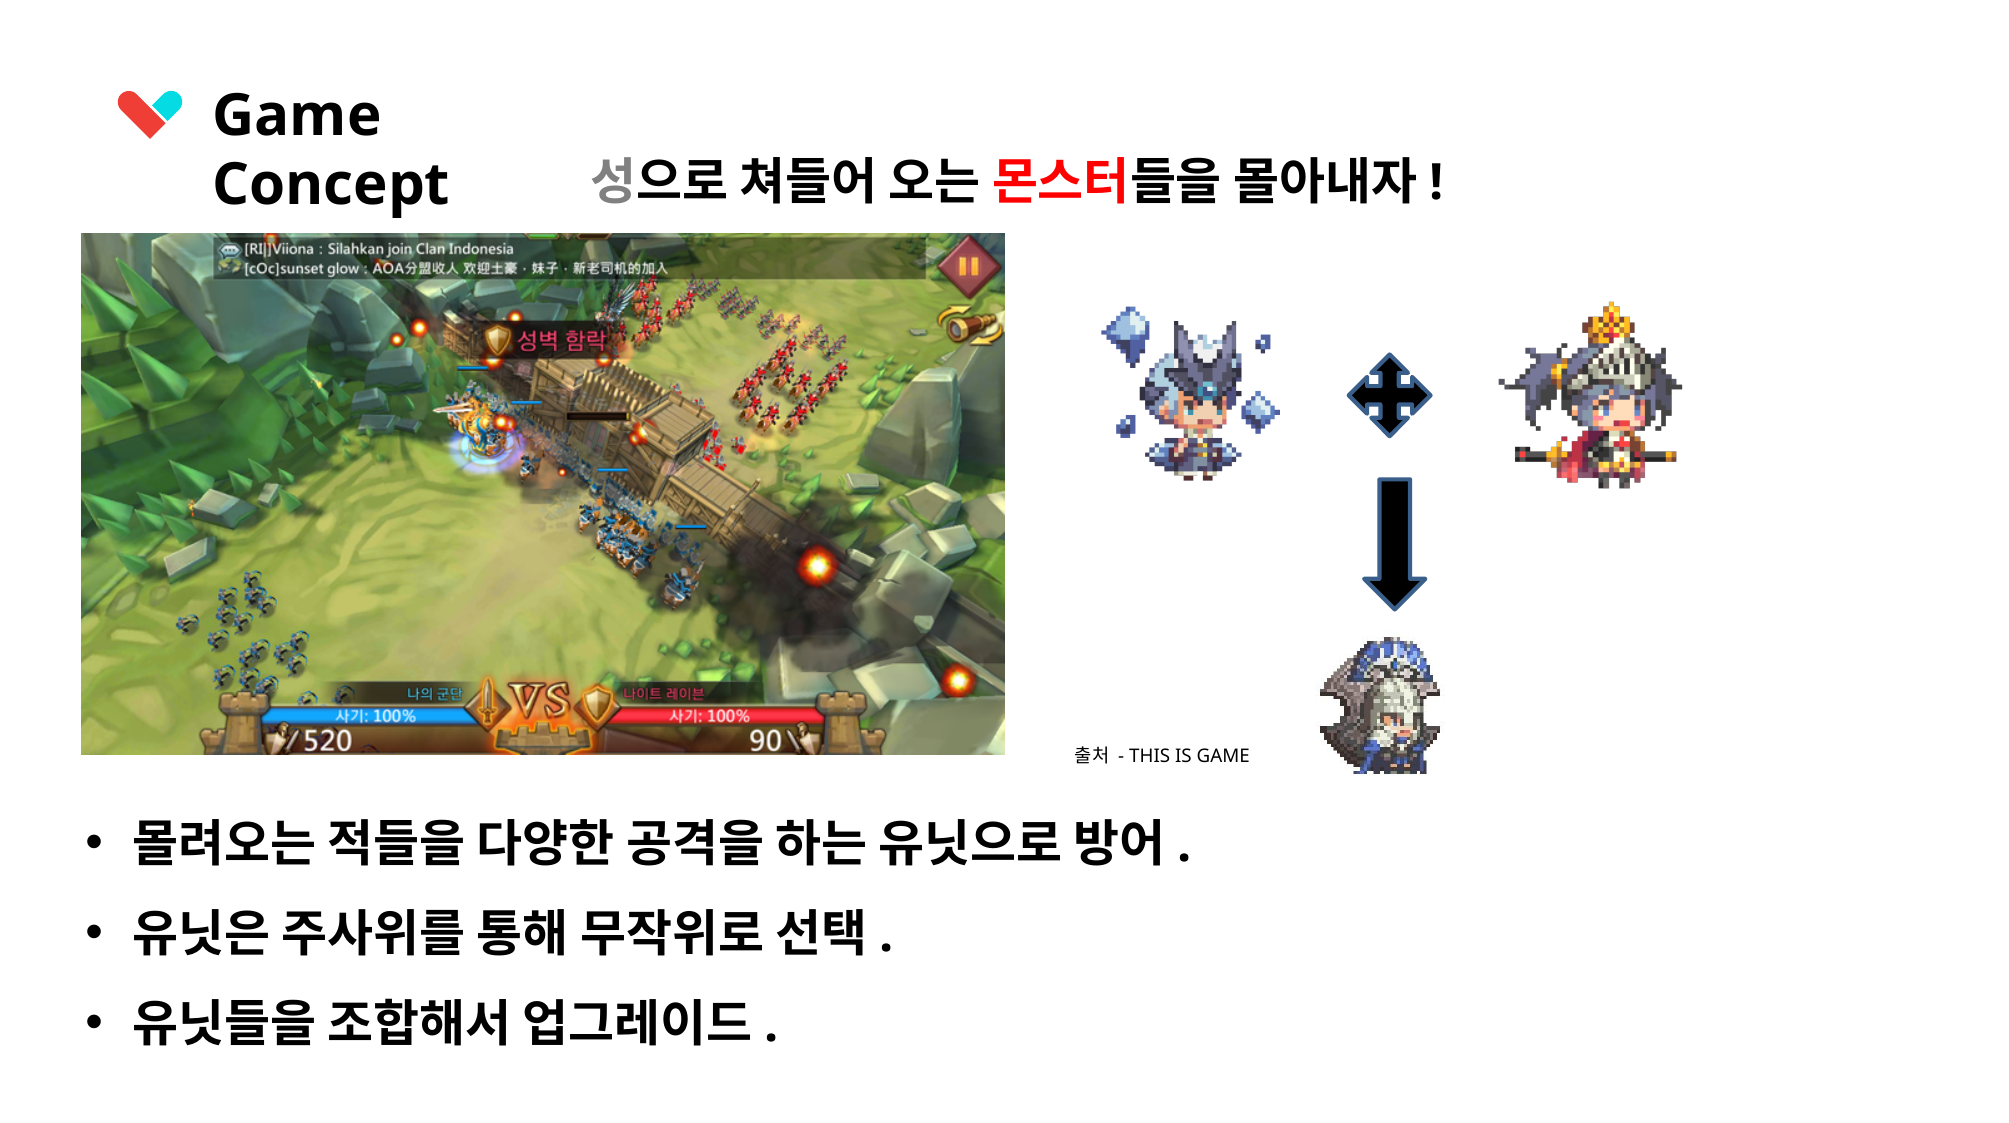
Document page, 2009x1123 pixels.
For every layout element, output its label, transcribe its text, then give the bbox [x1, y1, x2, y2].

text_box 출처 - THIS IS GAME [1060, 736, 1291, 775]
list Game Concept [212, 76, 520, 231]
picture [1478, 234, 1740, 493]
text_box [1362, 477, 1428, 604]
text_box 몰려오는 적들을 다양한 공격을 하는 유닛으로 방어. 유닛은 주사위를 통해 무작위로 선택. 유닛들을 조합해서 업그레이드. [70, 774, 1699, 1120]
text_box 성으로 쳐들어 오는 몬스터들을 몰아내자! [575, 142, 2009, 218]
text_box [1346, 352, 1433, 439]
picture [81, 233, 1005, 756]
picture [1303, 605, 1469, 776]
picture [1067, 249, 1309, 485]
